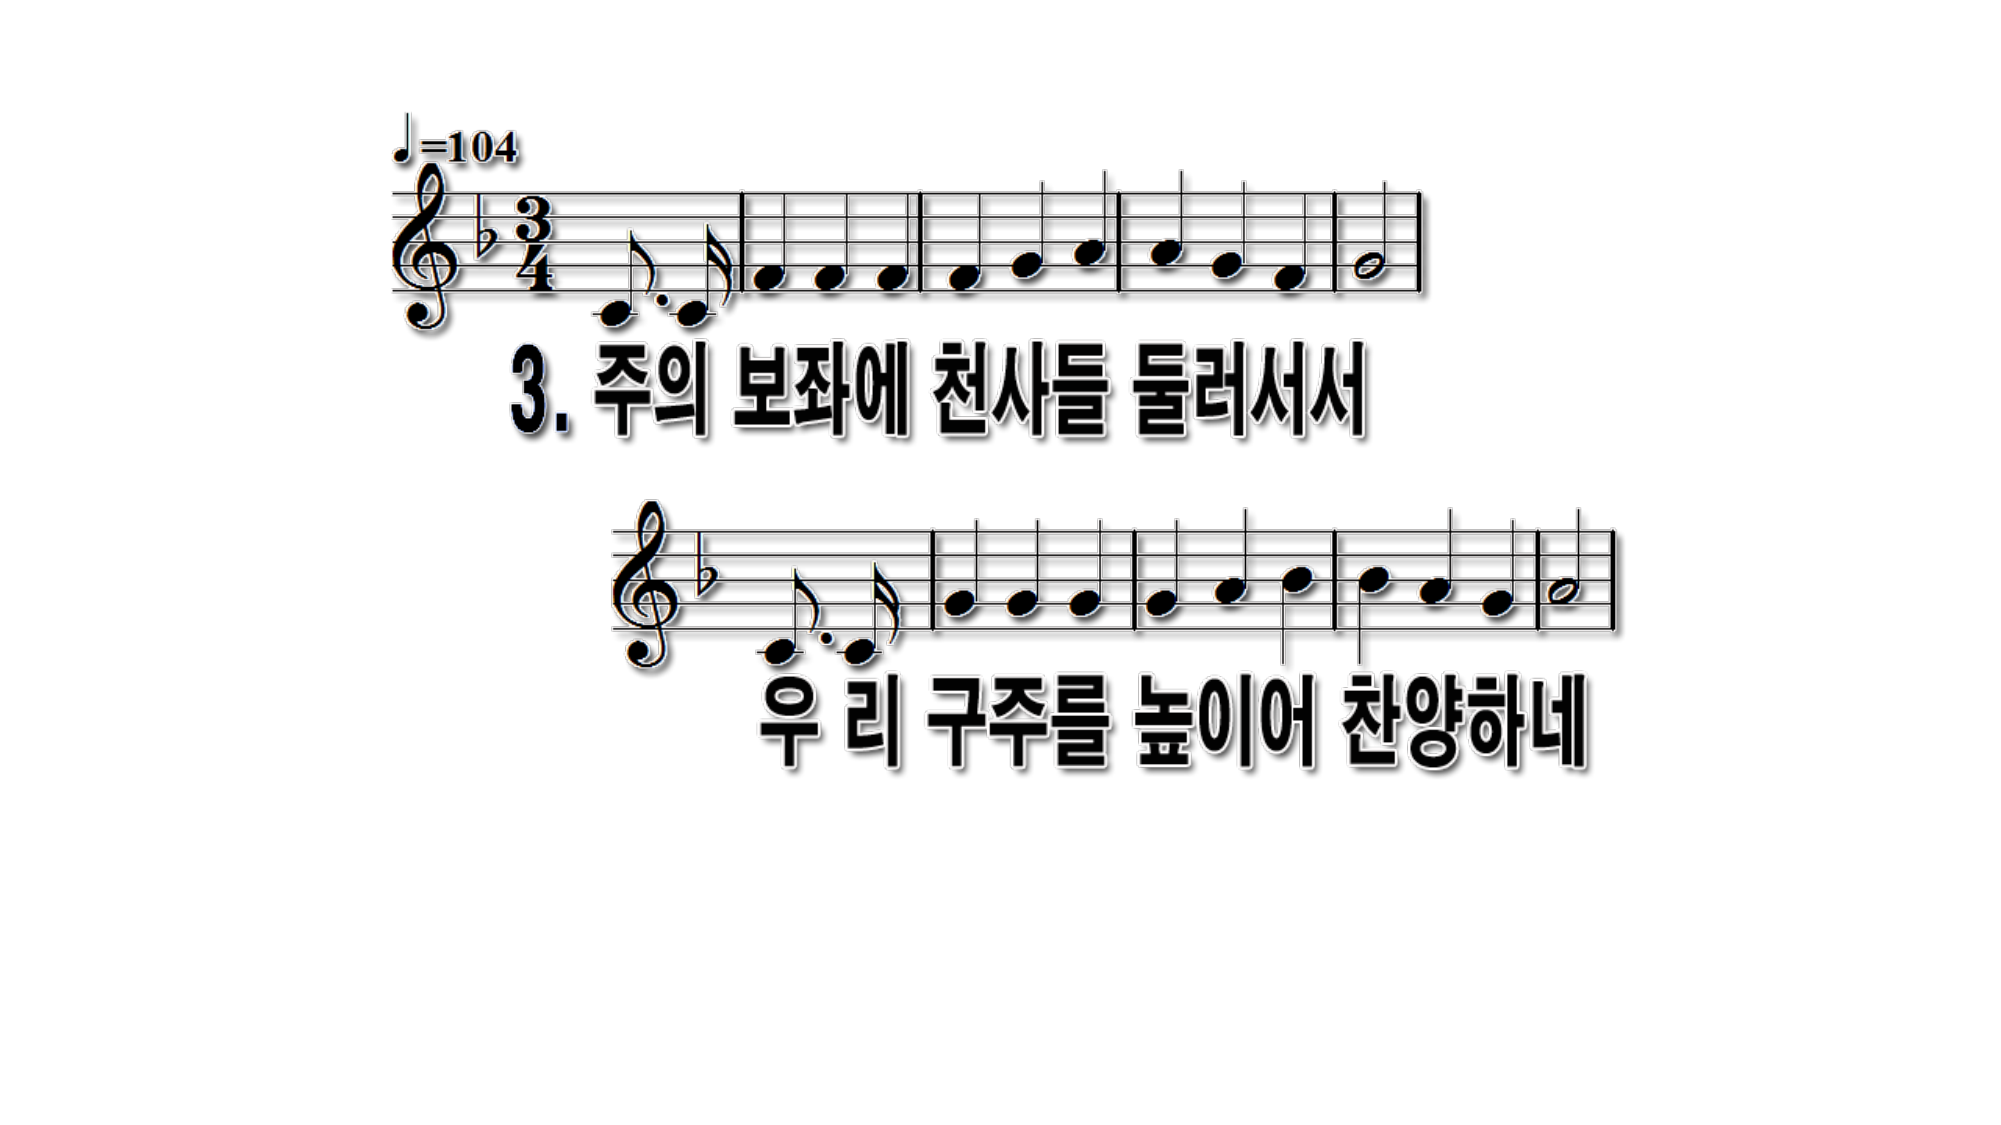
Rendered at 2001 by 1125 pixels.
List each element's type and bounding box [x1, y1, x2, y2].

picture [249, 0, 1750, 835]
